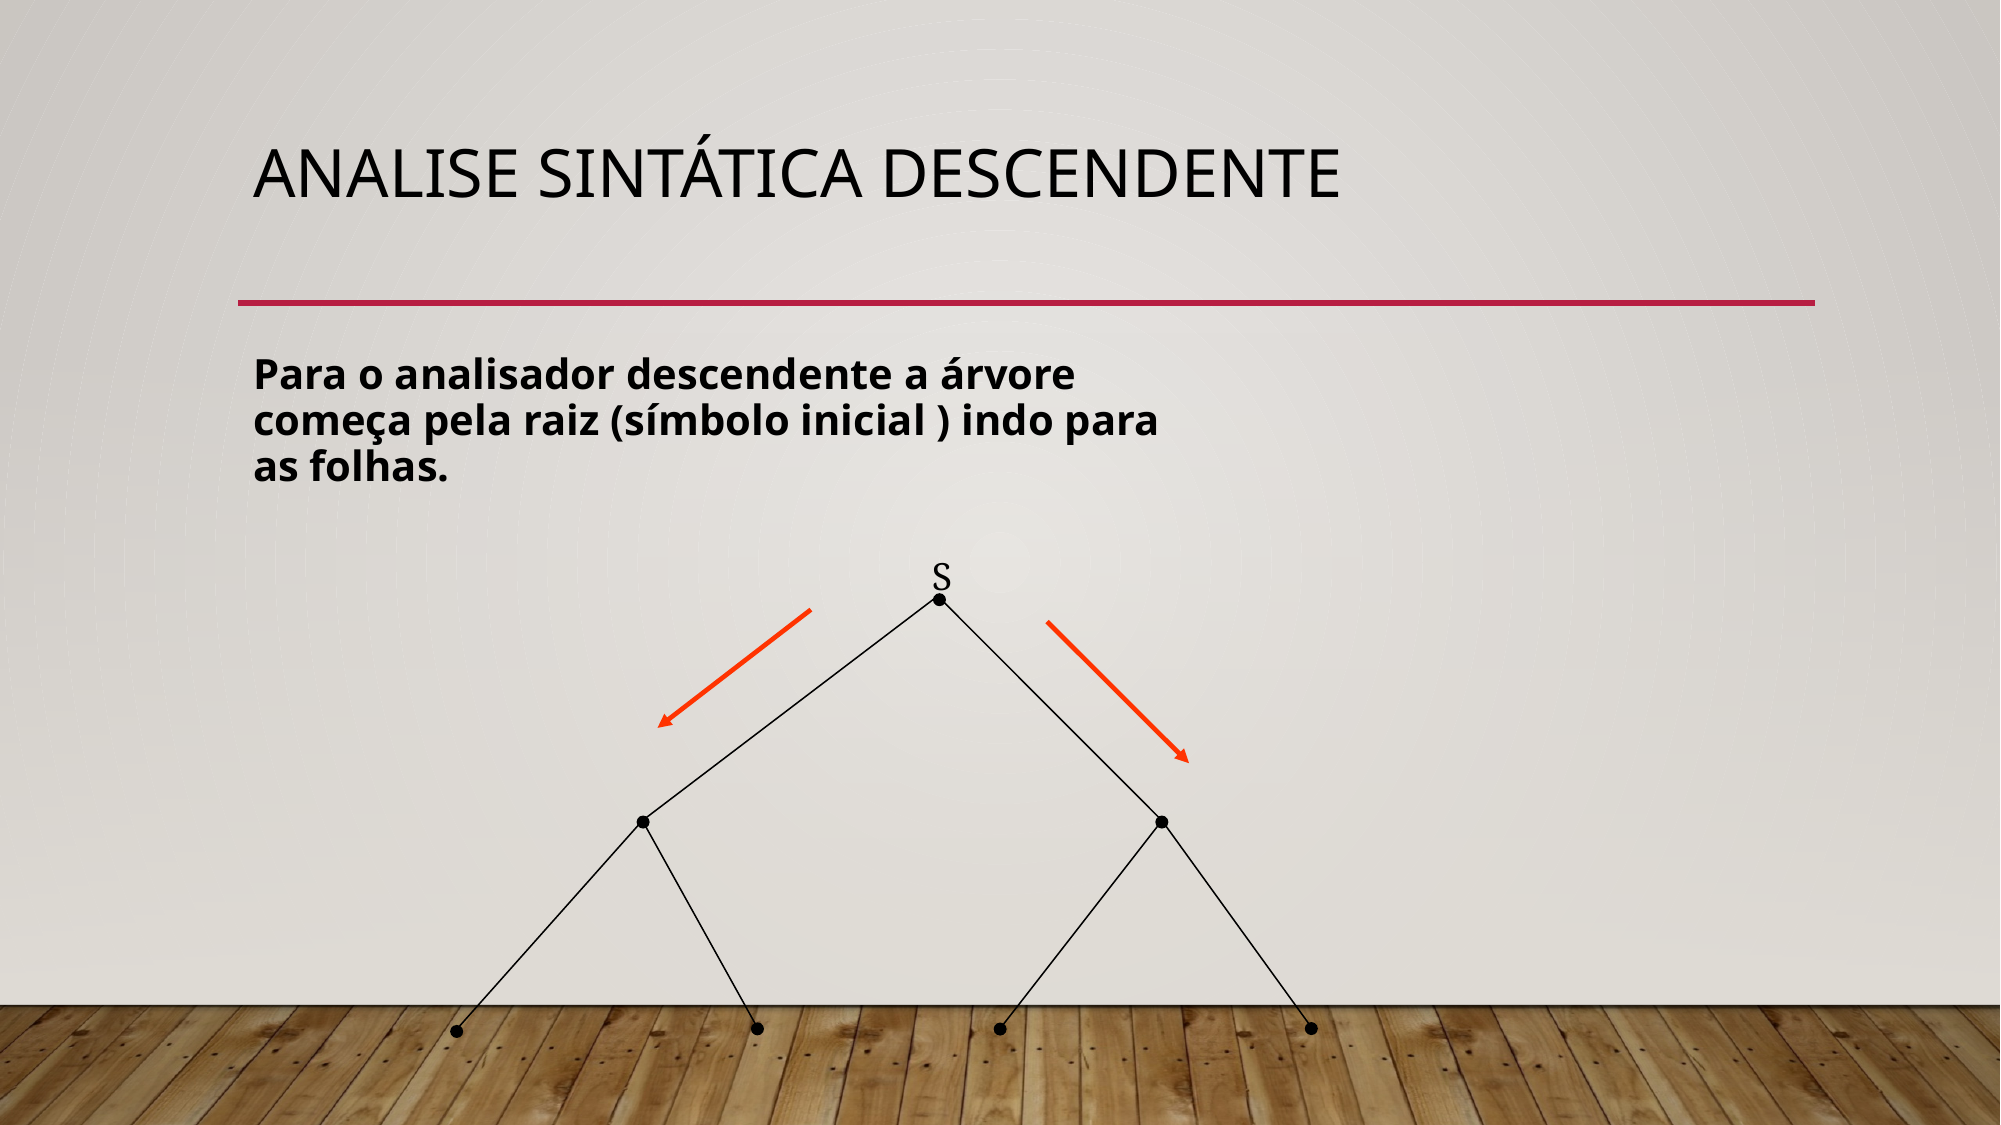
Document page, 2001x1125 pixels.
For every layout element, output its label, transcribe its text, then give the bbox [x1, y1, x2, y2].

text_box [1156, 816, 1168, 828]
text_box [637, 816, 649, 828]
text_box [751, 1023, 764, 1035]
text_box [450, 1025, 463, 1038]
text_box [994, 1023, 1006, 1035]
text_box S [917, 545, 968, 605]
picture [0, 1005, 2000, 1125]
title Analise Sintática Descendente [238, 131, 1814, 305]
text_box [1047, 621, 1190, 764]
text_box [657, 609, 811, 728]
list Para o analisador descendente a árvore começa pela raiz (símbolo inicial ) indo para as folhas. [238, 330, 1814, 897]
text_box [1305, 1022, 1318, 1035]
